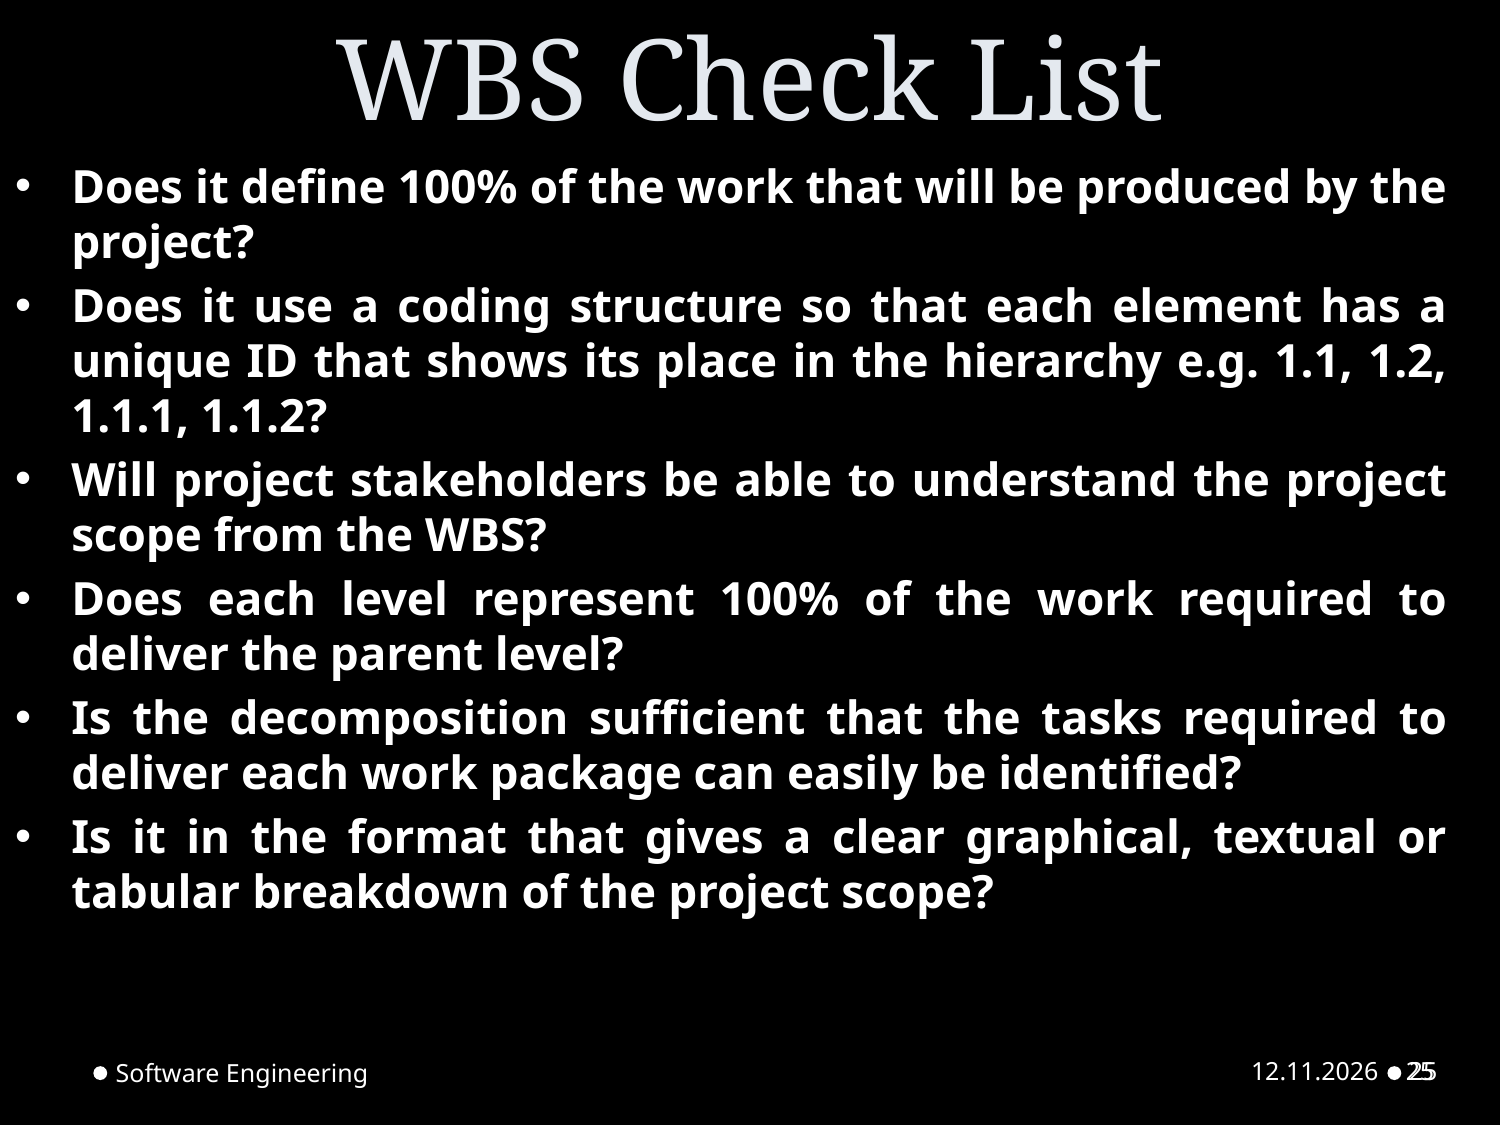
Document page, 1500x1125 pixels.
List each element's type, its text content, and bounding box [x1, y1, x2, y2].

list Does it define 100% of the work that will be produced by the project? Does it use a coding structure so that each element has a unique ID that shows its place in the hierarchy e.g. 1.1, 1.2, 1.1.1, 1.1.2? Will project stakeholders be able to understand the project scope from the WBS? Does each level represent 100% of the work required to deliver the parent level? Is the decomposition sufficient that the tasks required to deliver each work package can easily be identified? Is it in the format that gives a clear graphical, textual or tabular breakdown of the project scope? [0, 149, 1463, 1063]
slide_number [1043, 1042, 1386, 1103]
slide_number 25 [1401, 1042, 1494, 1103]
footer Software Engineering [108, 1042, 576, 1103]
title WBS Check List [75, 0, 1425, 149]
